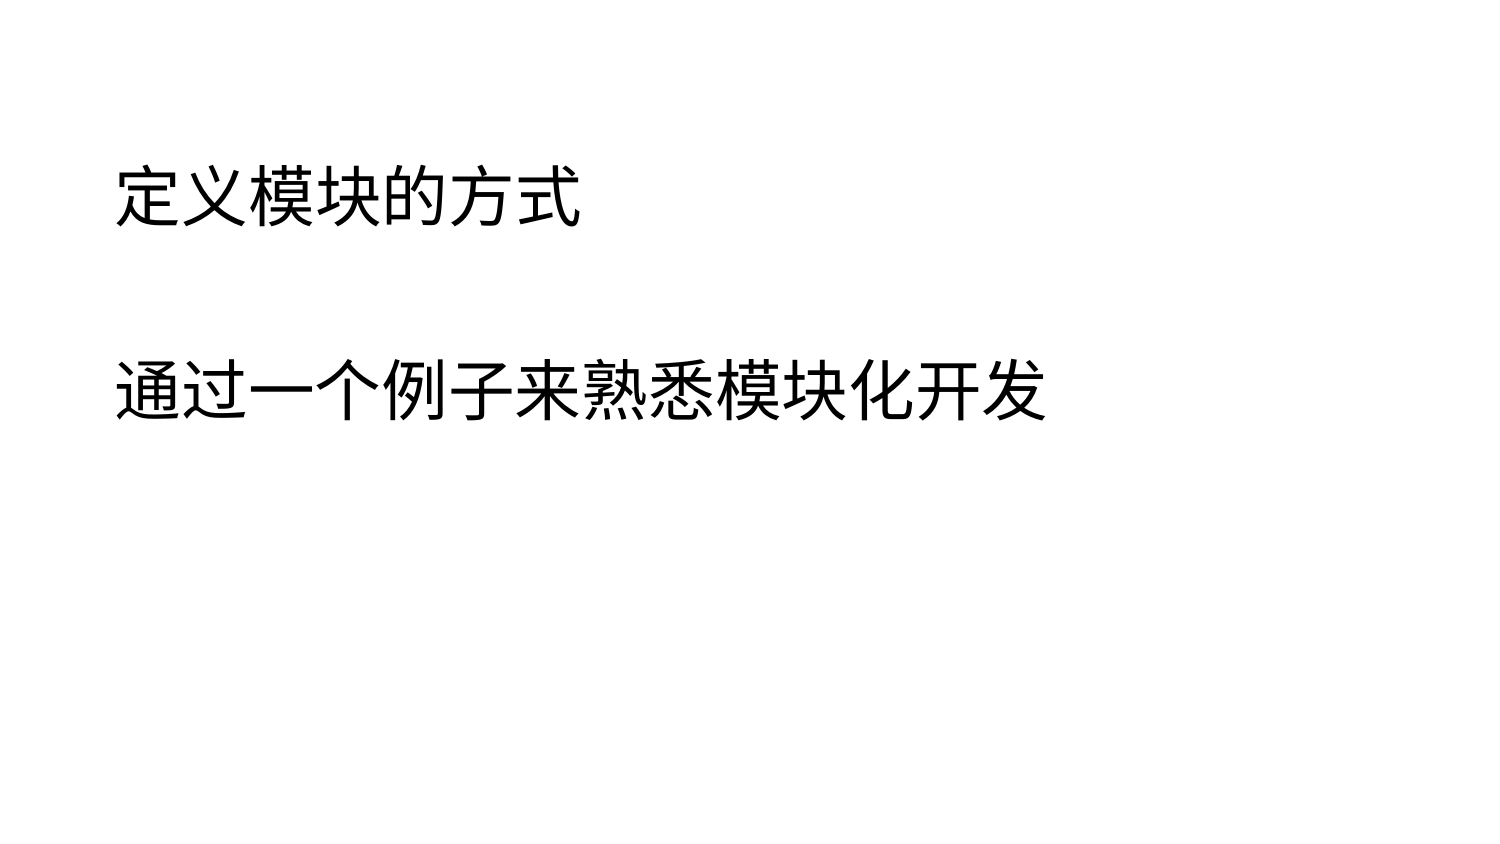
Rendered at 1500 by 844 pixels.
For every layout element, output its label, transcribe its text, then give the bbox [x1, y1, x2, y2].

text_box 定义模块的方式 [100, 147, 1451, 210]
text_box 通过一个例子来熟悉模块化开发 [99, 341, 1450, 404]
